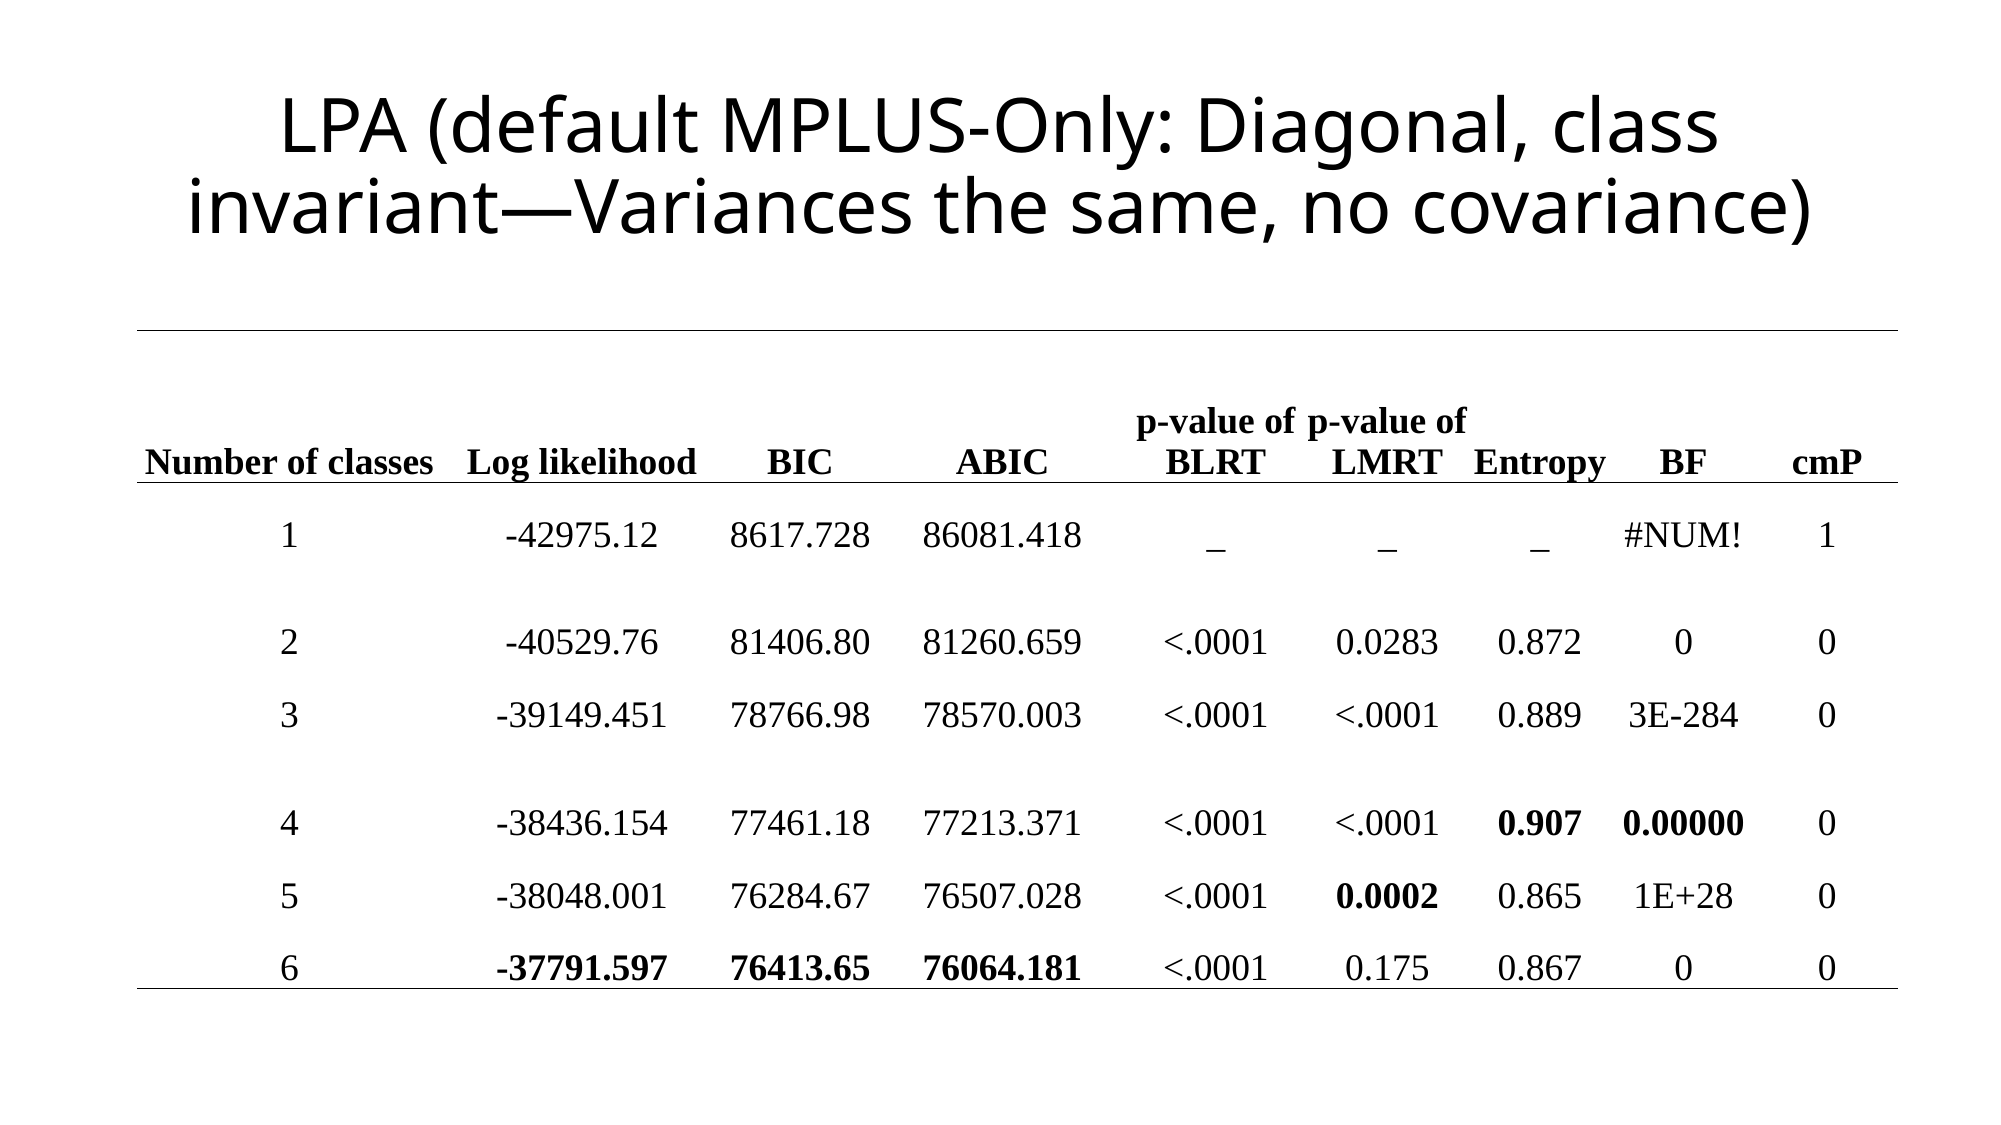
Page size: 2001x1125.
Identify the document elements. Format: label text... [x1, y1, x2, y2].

table_cell 3 [137, 663, 442, 736]
table_cell 4 [137, 736, 442, 843]
table_cell 6 [137, 916, 442, 988]
table_cell -39149.451 [442, 663, 722, 736]
table_header Number of classes [137, 331, 442, 482]
table_cell 76284.67 [722, 843, 878, 916]
table_cell 81260.659 [878, 556, 1127, 663]
table_cell 76413.65 [722, 916, 878, 988]
table_cell <.0001 [1127, 556, 1305, 663]
table_cell 76064.181 [878, 916, 1127, 988]
table_cell 0.0002 [1305, 843, 1470, 916]
table_cell 1 [1757, 483, 1898, 556]
table_header BIC [722, 331, 878, 482]
table_cell 0.907 [1470, 736, 1610, 843]
table_cell -40529.76 [442, 556, 722, 663]
table_cell -38436.154 [442, 736, 722, 843]
table_cell 0 [1757, 663, 1898, 736]
table_cell 77213.371 [878, 736, 1127, 843]
table_cell 1 [137, 483, 442, 556]
table_cell <.0001 [1305, 736, 1470, 843]
table_cell 81406.80 [722, 556, 878, 663]
table_cell -42975.12 [442, 483, 722, 556]
table_header p-value of BLRT [1127, 331, 1305, 482]
table_cell 86081.418 [878, 483, 1127, 556]
table_cell _ [1127, 483, 1305, 556]
table_cell 5 [137, 843, 442, 916]
table_cell 0 [1757, 556, 1898, 663]
table_cell 78766.98 [722, 663, 878, 736]
table_cell 2 [137, 556, 442, 663]
table_cell 1E+28 [1610, 843, 1757, 916]
table_header Entropy [1470, 331, 1610, 482]
table_cell 0.872 [1470, 556, 1610, 663]
table_cell 0 [1757, 916, 1898, 988]
table_cell 76507.028 [878, 843, 1127, 916]
table_cell 0 [1757, 736, 1898, 843]
table_cell <.0001 [1305, 663, 1470, 736]
table_cell 0 [1610, 916, 1757, 988]
table_cell <.0001 [1127, 843, 1305, 916]
table_cell 3E-284 [1610, 663, 1757, 736]
table_cell 78570.003 [878, 663, 1127, 736]
table_cell 0 [1757, 843, 1898, 916]
table_header cmP [1757, 331, 1898, 482]
table_cell 0 [1610, 556, 1757, 663]
table_cell <.0001 [1127, 916, 1305, 988]
table_header p-value of LMRT [1305, 331, 1470, 482]
table_cell #NUM! [1610, 483, 1757, 556]
table_header Log likelihood [442, 331, 722, 482]
table_cell 0.865 [1470, 843, 1610, 916]
table_cell -38048.001 [442, 843, 722, 916]
table_header BF [1610, 331, 1757, 482]
table_header ABIC [878, 331, 1127, 482]
table_cell 0.175 [1305, 916, 1470, 988]
table_cell 0.867 [1470, 916, 1610, 988]
table_cell 77461.18 [722, 736, 878, 843]
table_cell _ [1305, 483, 1470, 556]
table_cell 0.0283 [1305, 556, 1470, 663]
table_cell <.0001 [1127, 663, 1305, 736]
table_cell 0.889 [1470, 663, 1610, 736]
table_cell -37791.597 [442, 916, 722, 988]
table_cell 0.00000 [1610, 736, 1757, 843]
table_cell <.0001 [1127, 736, 1305, 843]
table_cell 8617.728 [722, 483, 878, 556]
table_cell _ [1470, 483, 1610, 556]
title LPA (default MPLUS-Only: Diagonal, class invariant—Variances the same, no covariance) [137, 59, 1863, 278]
